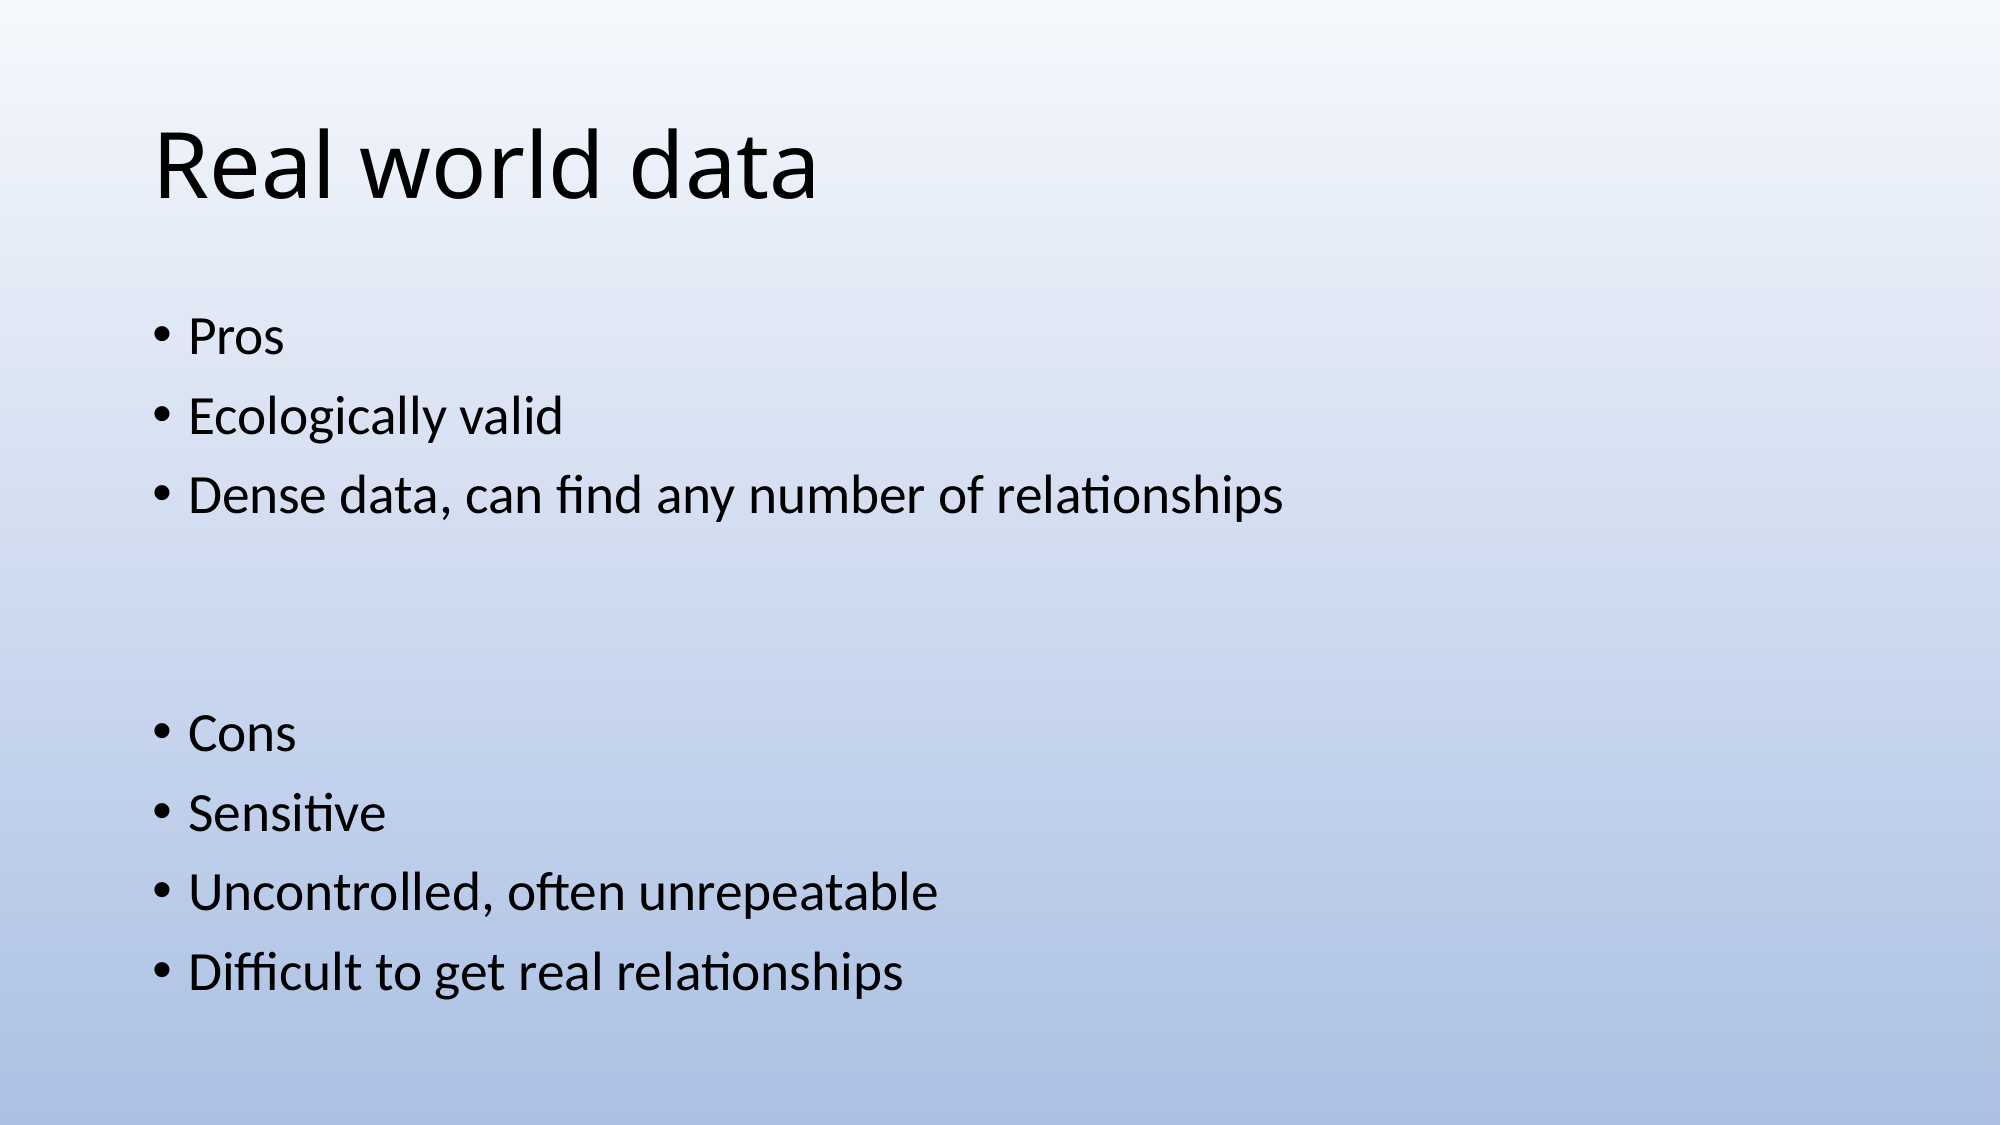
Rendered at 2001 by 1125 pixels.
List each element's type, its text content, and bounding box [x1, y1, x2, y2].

list Pros Ecologically valid Dense data, can find any number of relationships Cons Sensitive Uncontrolled, often unrepeatable Difficult to get real relationships [137, 299, 1863, 1014]
title Real world data [137, 59, 1863, 278]
